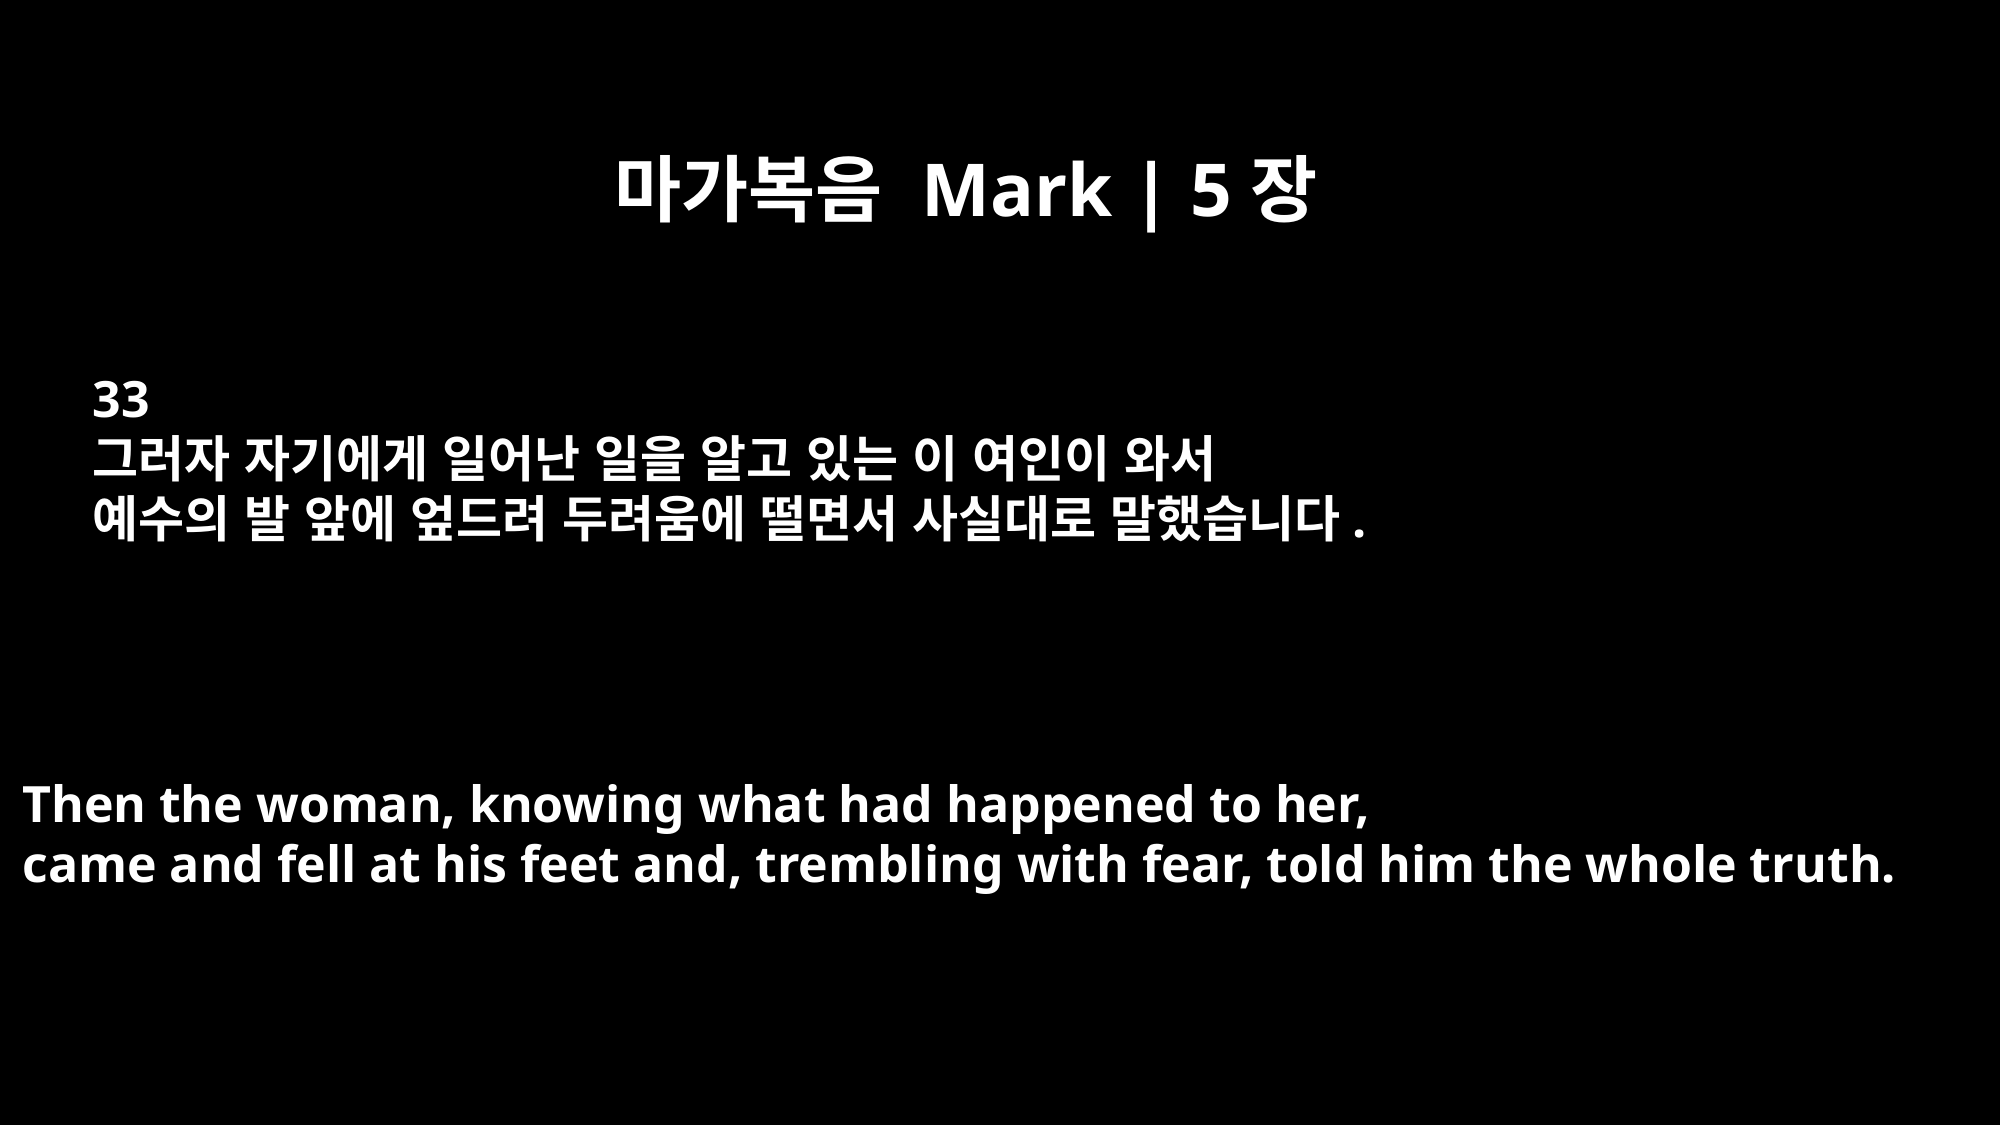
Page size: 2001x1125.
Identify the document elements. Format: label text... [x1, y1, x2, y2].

text_box Then the woman, knowing what had happened to her, came and fell at his feet and, trembling with fear, told him the whole truth. [7, 764, 1912, 900]
text_box 33 그러자 자기에게 일어난 일을 알고 있는 이 여인이 와서 예수의 발 앞에 엎드려 두려움에 떨면서 사실대로 말했습니다. [78, 359, 1383, 555]
text_box 마가복음 Mark | 5장 [599, 136, 1333, 239]
